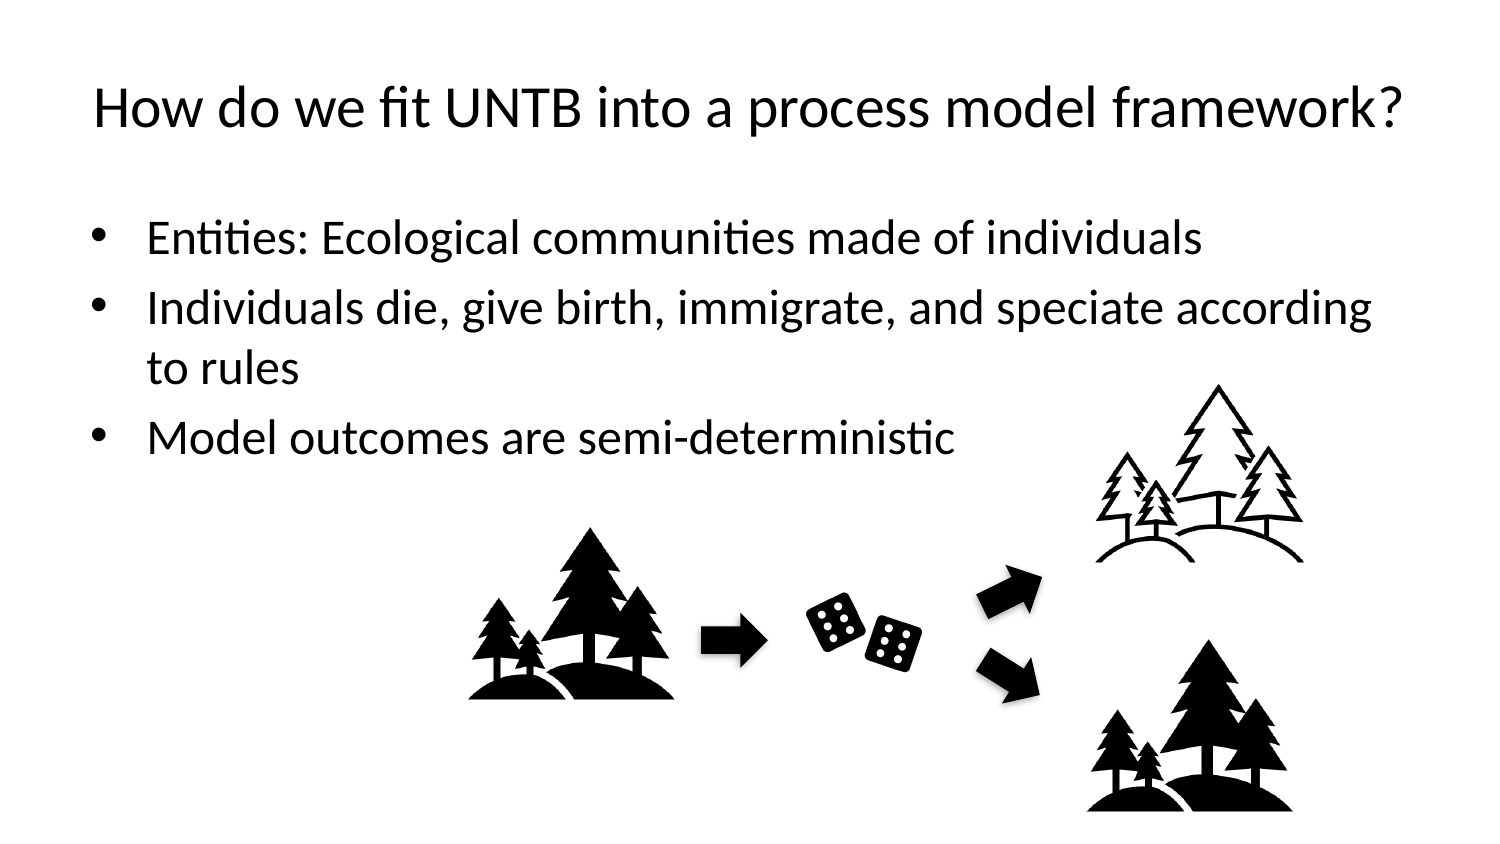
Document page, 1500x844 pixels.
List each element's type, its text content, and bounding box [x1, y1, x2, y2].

picture [1087, 362, 1312, 588]
text_box [975, 647, 1041, 705]
picture [786, 551, 954, 719]
text_box [700, 611, 769, 669]
list Entities: Ecological communities made of individuals Individuals die, give birth, immigrate, and speciate according to rules Model outcomes are semi-deterministic [75, 196, 1425, 754]
picture [458, 500, 684, 725]
title How do we fit UNTB into a process model framework? [75, 33, 1425, 175]
picture [1076, 612, 1302, 838]
text_box [975, 563, 1043, 620]
